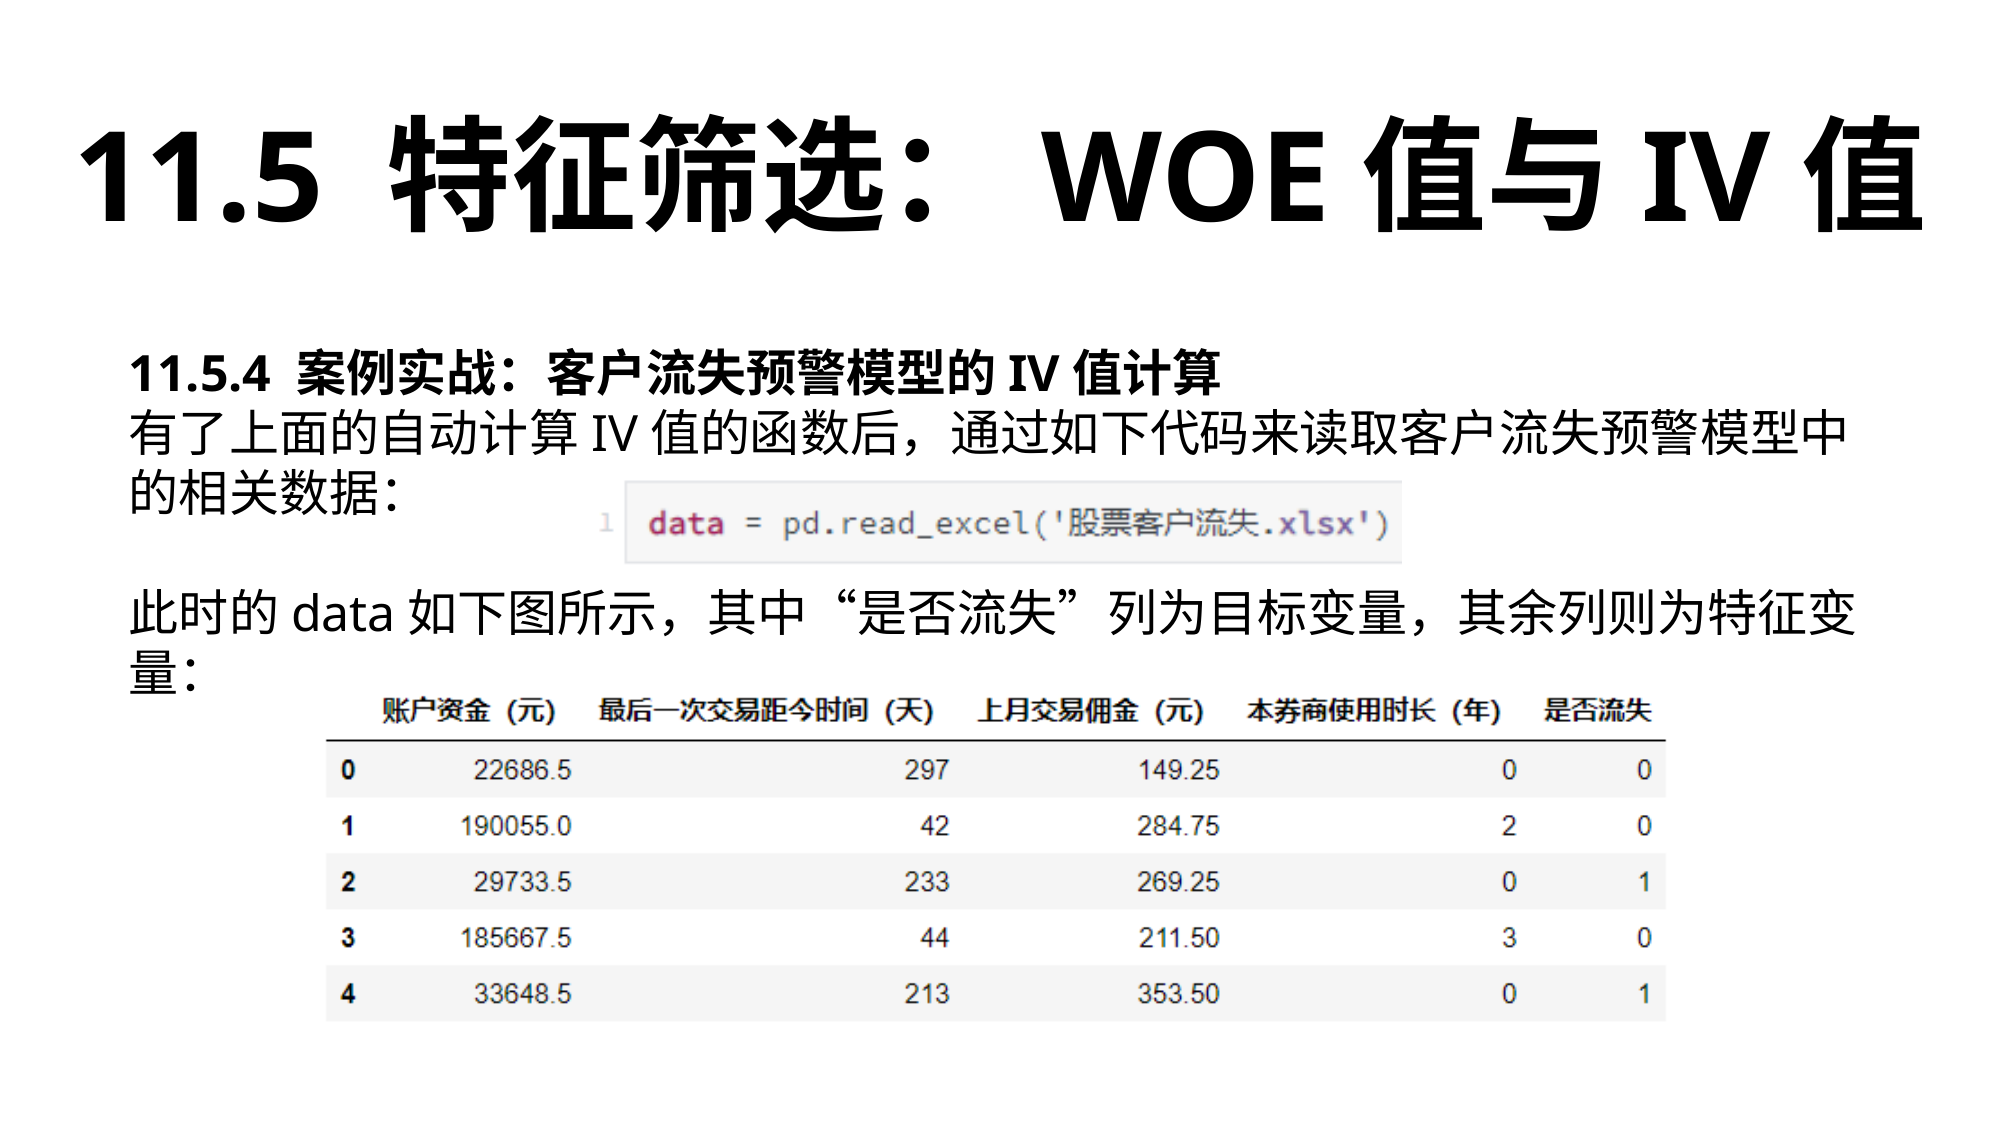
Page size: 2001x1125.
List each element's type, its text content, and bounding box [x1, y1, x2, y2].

text_box 11.5 特征筛选：WOE值与IV值 [59, 88, 1941, 254]
picture [323, 675, 1677, 1027]
picture [598, 479, 1402, 569]
text_box 11.5.4 案例实战：客户流失预警模型的IV值计算 有了上面的自动计算IV值的函数后，通过如下代码来读取客户流失预警模型中的相关数据： 此时的data如下图所示，其中“是否流失”列为目标变量，其余列则为特征变量： [114, 334, 1886, 710]
